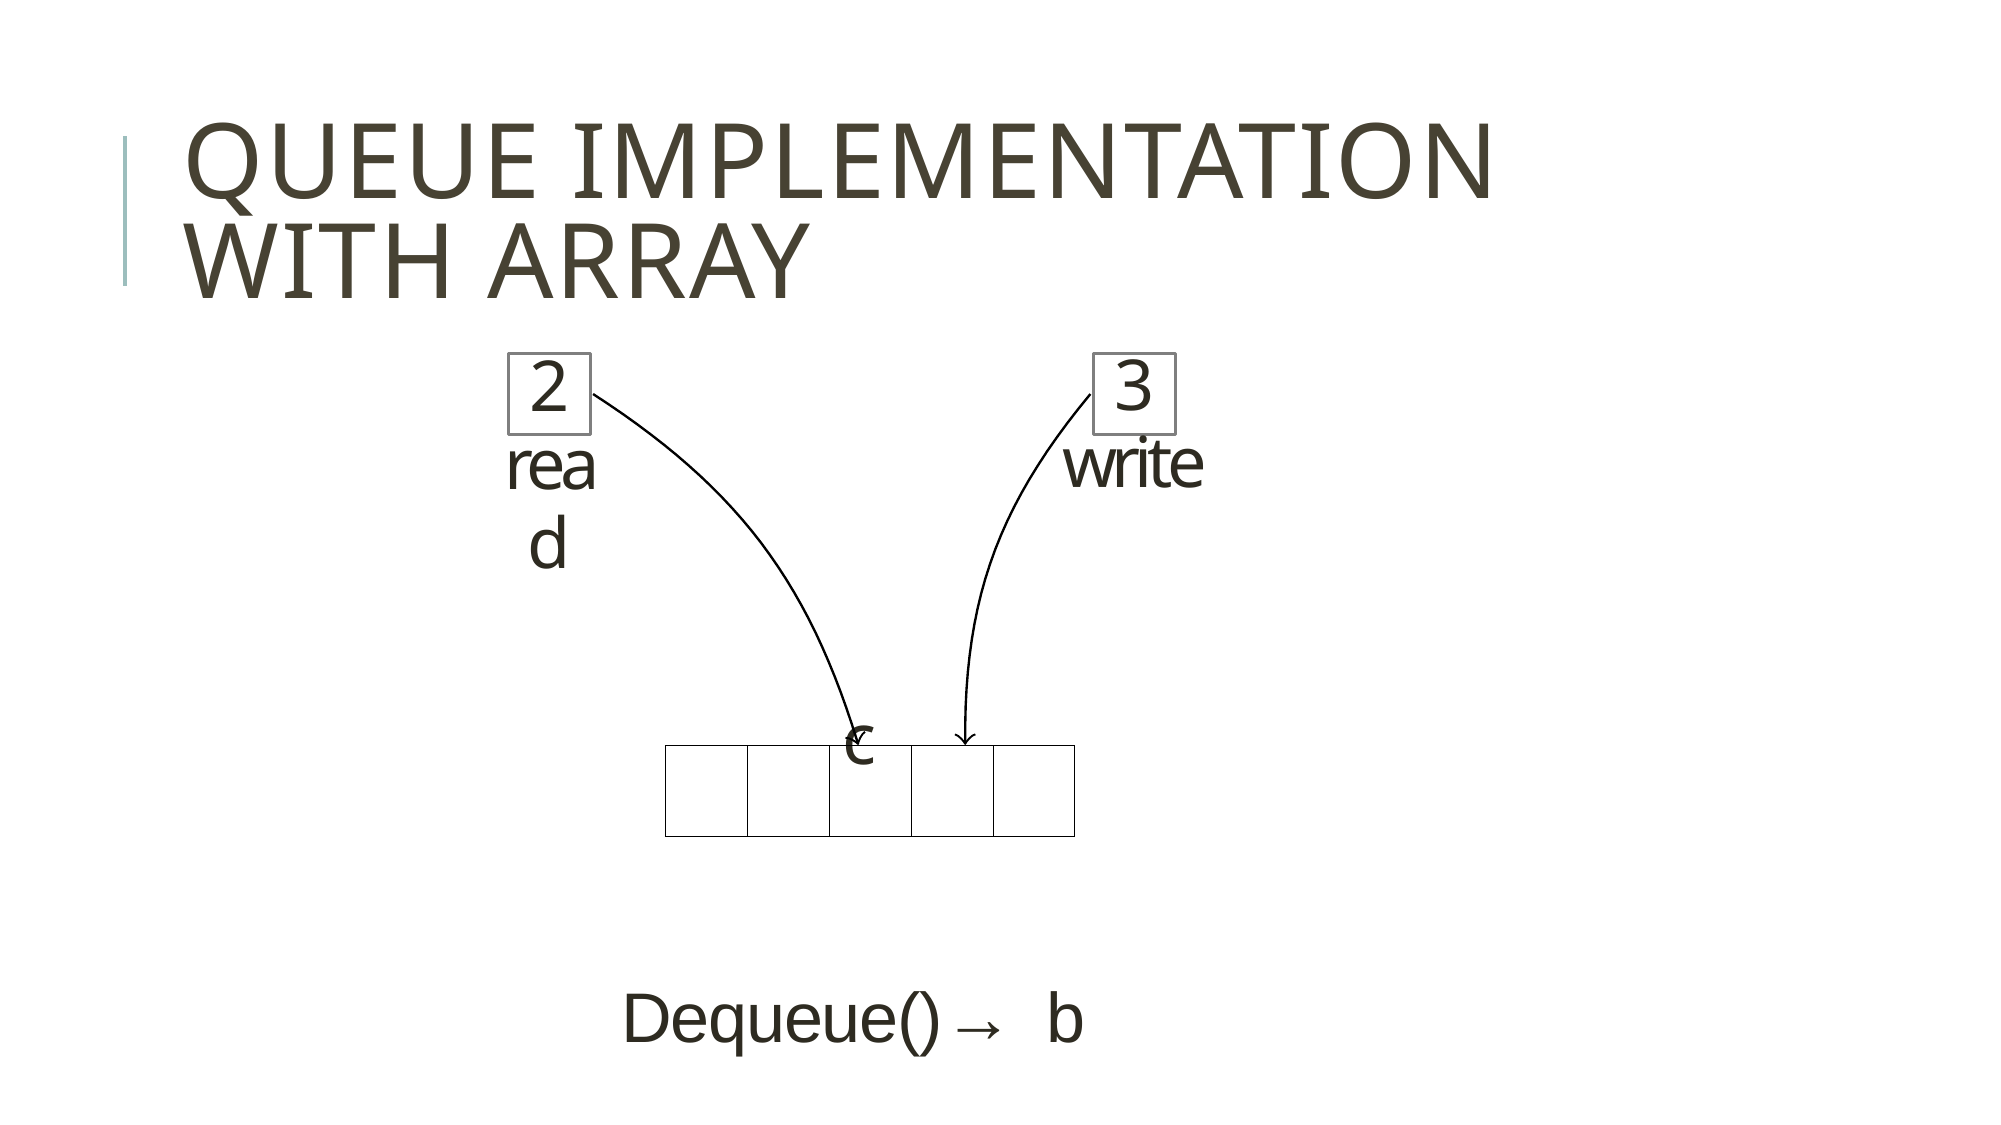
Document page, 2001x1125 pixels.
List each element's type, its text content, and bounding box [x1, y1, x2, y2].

table_header [994, 754, 1074, 836]
table_header c [830, 746, 911, 836]
text_box Dequeue()→ b [617, 979, 1090, 1057]
table_header [912, 746, 993, 836]
table_header [748, 754, 829, 836]
text_box 3 write [1061, 342, 1208, 502]
table_header [666, 754, 747, 836]
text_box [590, 391, 868, 747]
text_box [952, 391, 1093, 747]
title Queue Implementation with Array [168, 96, 1763, 342]
text_box 2 read [485, 342, 613, 583]
